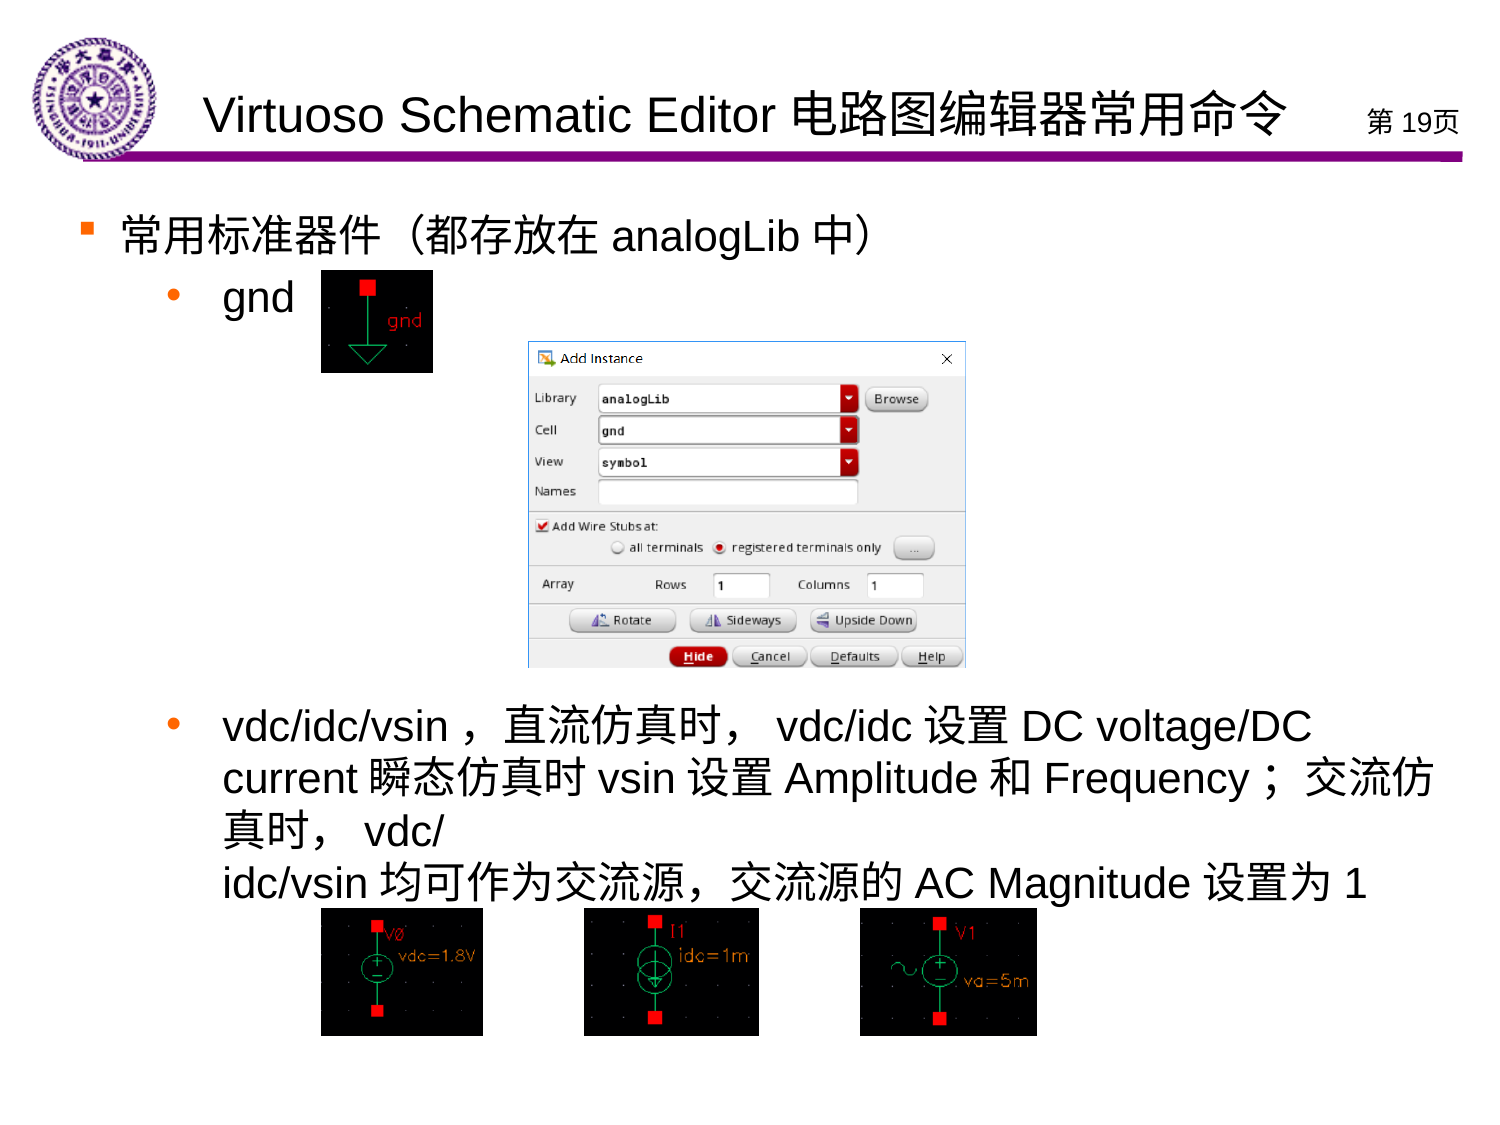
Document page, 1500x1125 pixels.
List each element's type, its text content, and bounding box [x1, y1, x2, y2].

picture [527, 341, 966, 668]
slide_number 第19页 [1099, 96, 1476, 176]
title Virtuoso Schematic Editor电路图编辑器常用命令 [187, 62, 1307, 163]
list 常用标准器件（都存放在analogLib中） gnd vdc/idc/vsin，直流仿真时，vdc/idc设置DC voltage/DC current瞬态仿真时vsin设置Amplitude和Frequency；交流仿真时，vdc/ idc/vsin均可作为交流源，交流源的AC Magnitude设置为1 [62, 199, 1463, 989]
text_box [321, 908, 1037, 1036]
picture [31, 24, 163, 172]
picture [321, 270, 434, 374]
